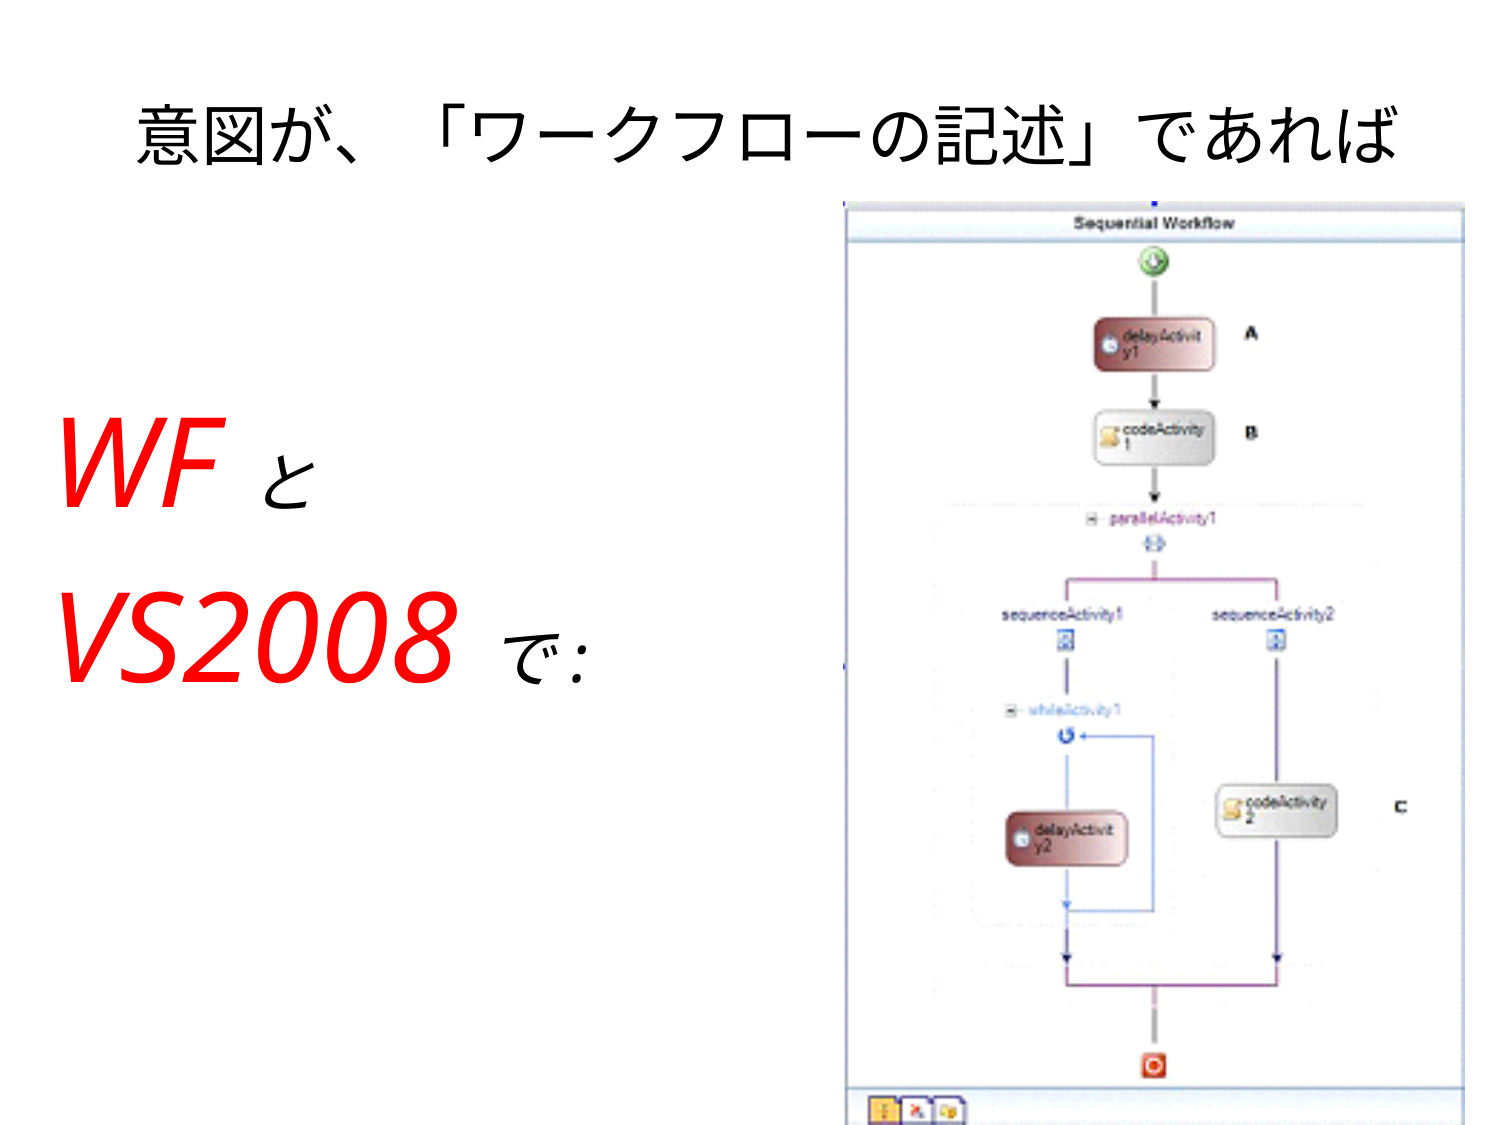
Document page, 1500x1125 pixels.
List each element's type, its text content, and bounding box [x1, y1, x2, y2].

picture [843, 201, 1465, 1125]
list WF と VS2008で: [35, 375, 692, 914]
title 意図が、「ワークフローの記述」であれば [35, 45, 1500, 223]
